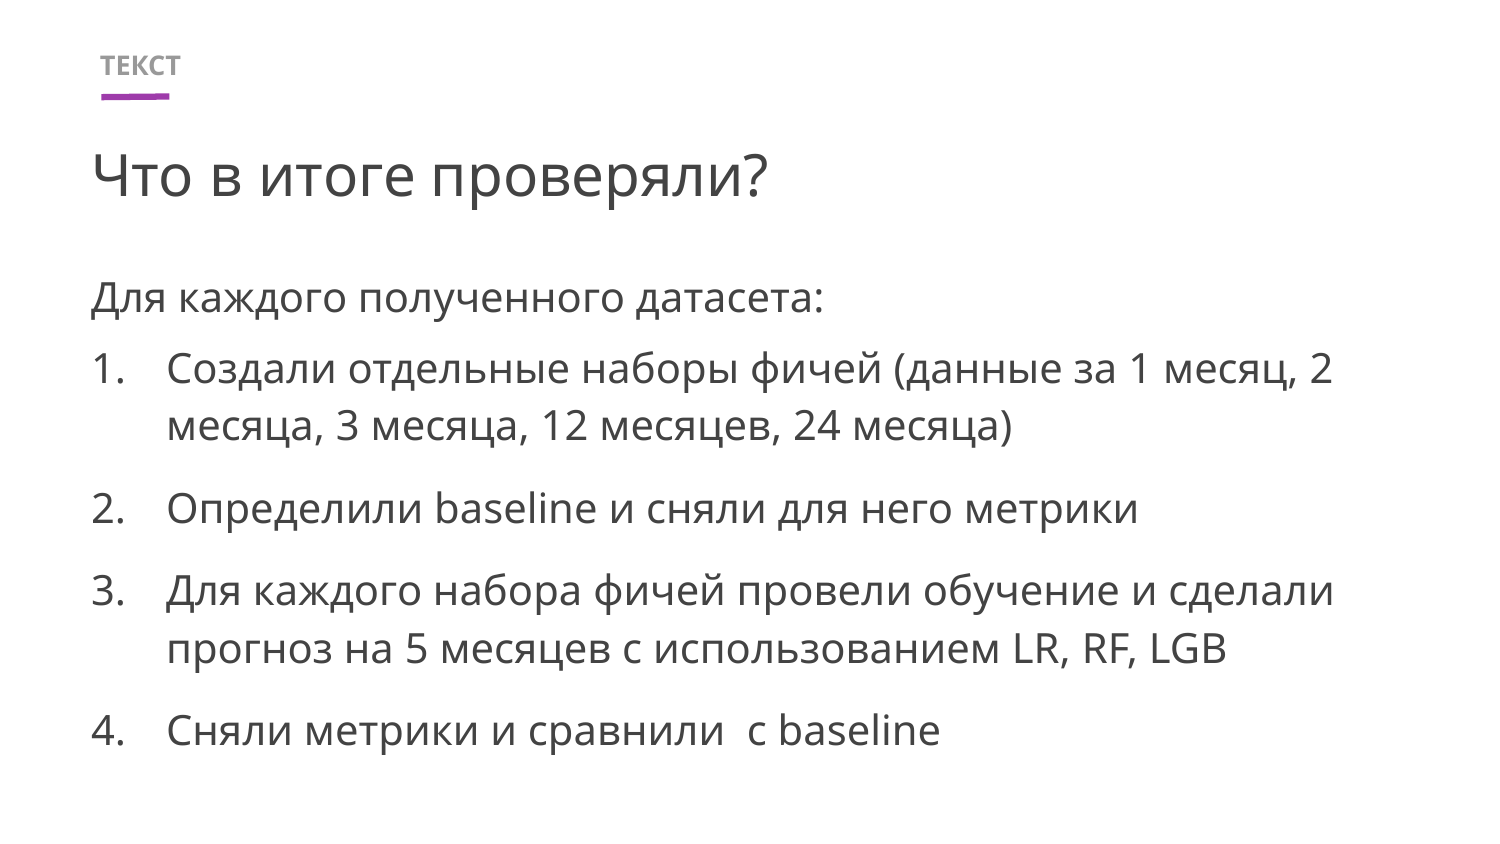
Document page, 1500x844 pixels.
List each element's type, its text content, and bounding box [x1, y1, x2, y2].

title Что в итоге проверяли? [75, 123, 1378, 217]
list Для каждого полученного датасета: Создали отдельные наборы фичей (данные за 1 месяц, 2 месяца, 3 месяца, 12 месяцев, 24 месяца) Определили baseline и сняли для него метрики Для каждого набора фичей провели обучение и сделали прогноз на 5 месяцев с использованием LR, RF, LGB Сняли метрики и сравнили с baseline [75, 248, 1412, 783]
